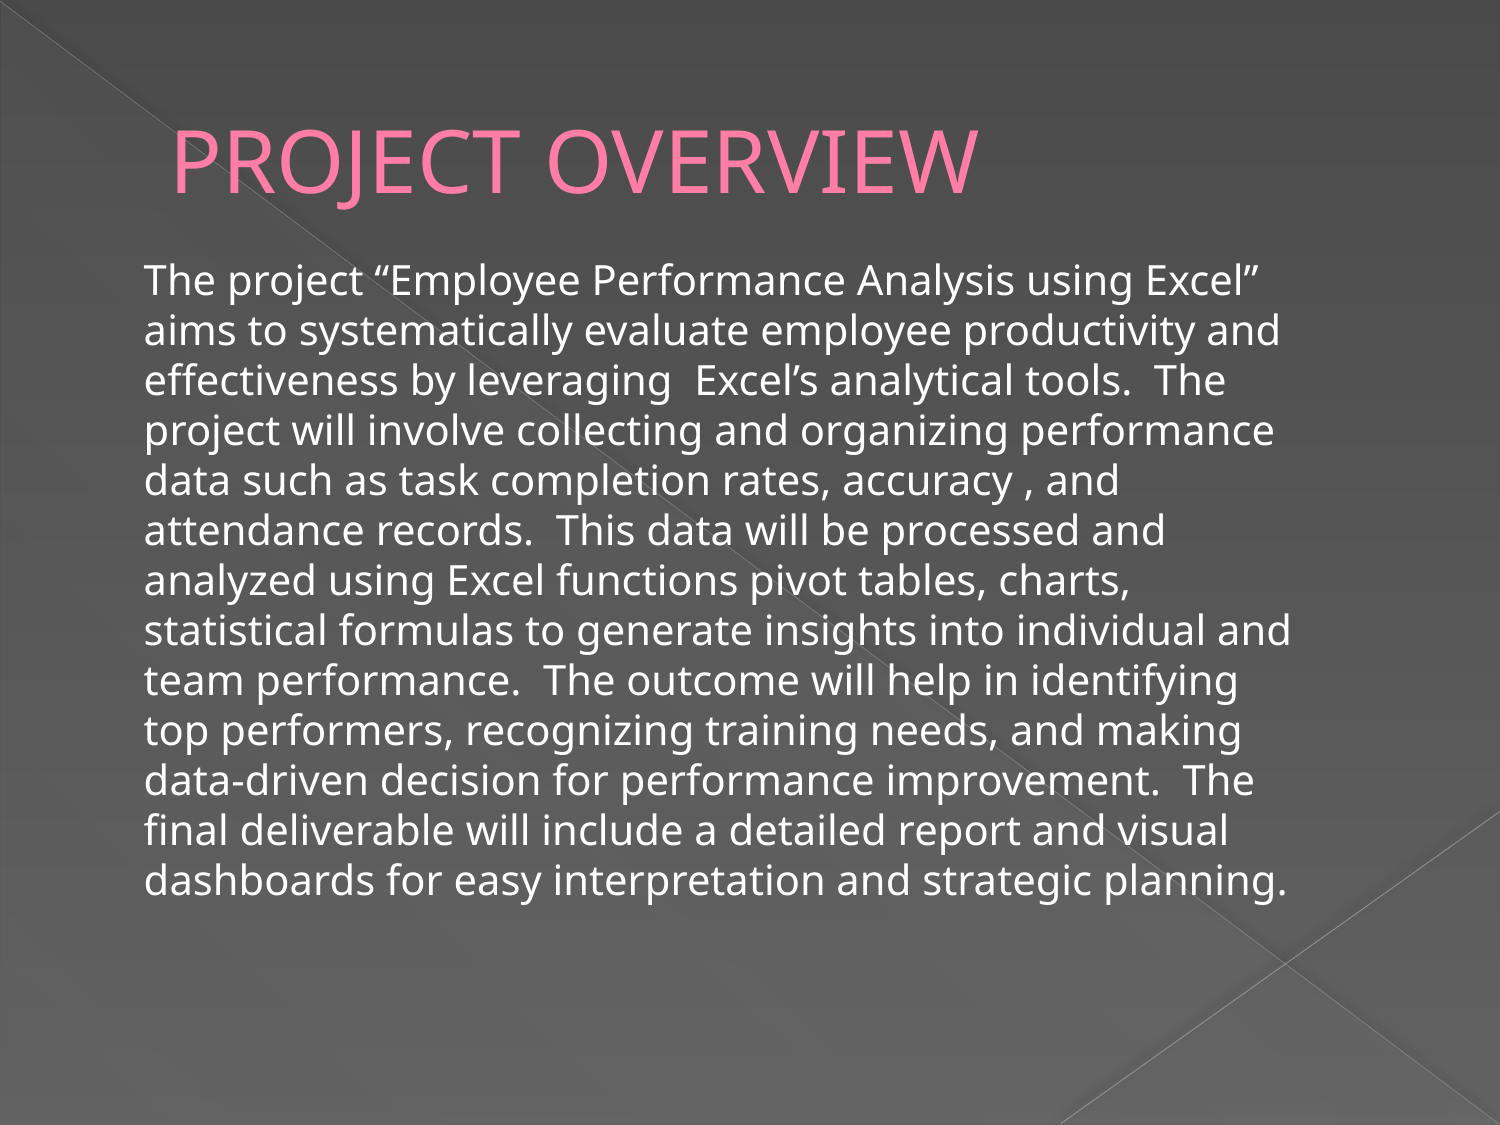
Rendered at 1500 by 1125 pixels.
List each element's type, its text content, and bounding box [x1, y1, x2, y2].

text_box The project “Employee Performance Analysis using Excel” aims to systematically evaluate employee productivity and effectiveness by leveraging Excel’s analytical tools. The project will involve collecting and organizing performance data such as task completion rates, accuracy , and attendance records. This data will be processed and analyzed using Excel functions pivot tables, charts, statistical formulas to generate insights into individual and team performance. The outcome will help in identifying top performers, recognizing training needs, and making data-driven decision for performance improvement. The final deliverable will include a detailed report and visual dashboards for easy interpretation and strategic planning. [128, 246, 1325, 912]
title PROJECT OVERVIEW [75, 43, 1425, 274]
